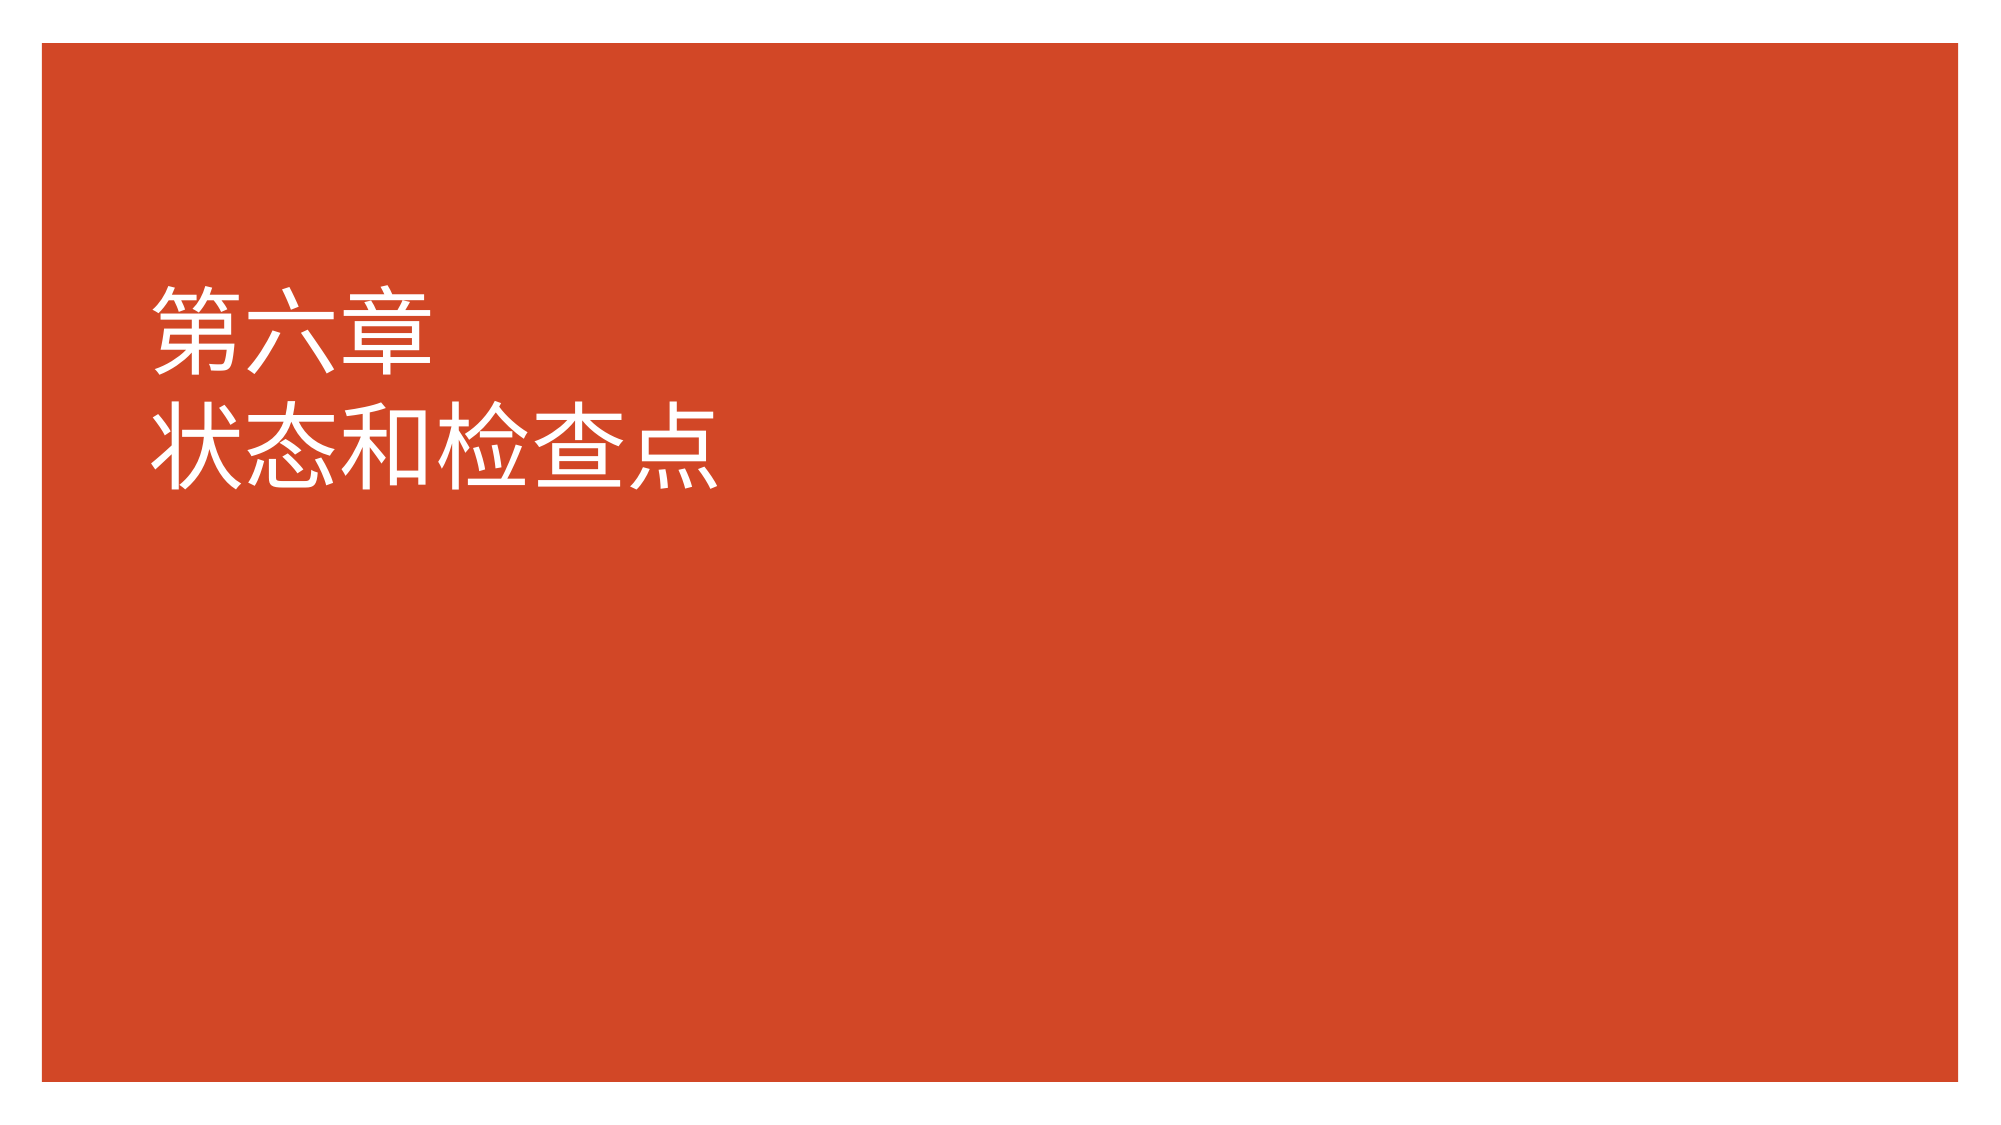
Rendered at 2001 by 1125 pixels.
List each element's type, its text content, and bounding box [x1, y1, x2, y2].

title 第六章 状态和检查点 [133, 190, 1706, 583]
